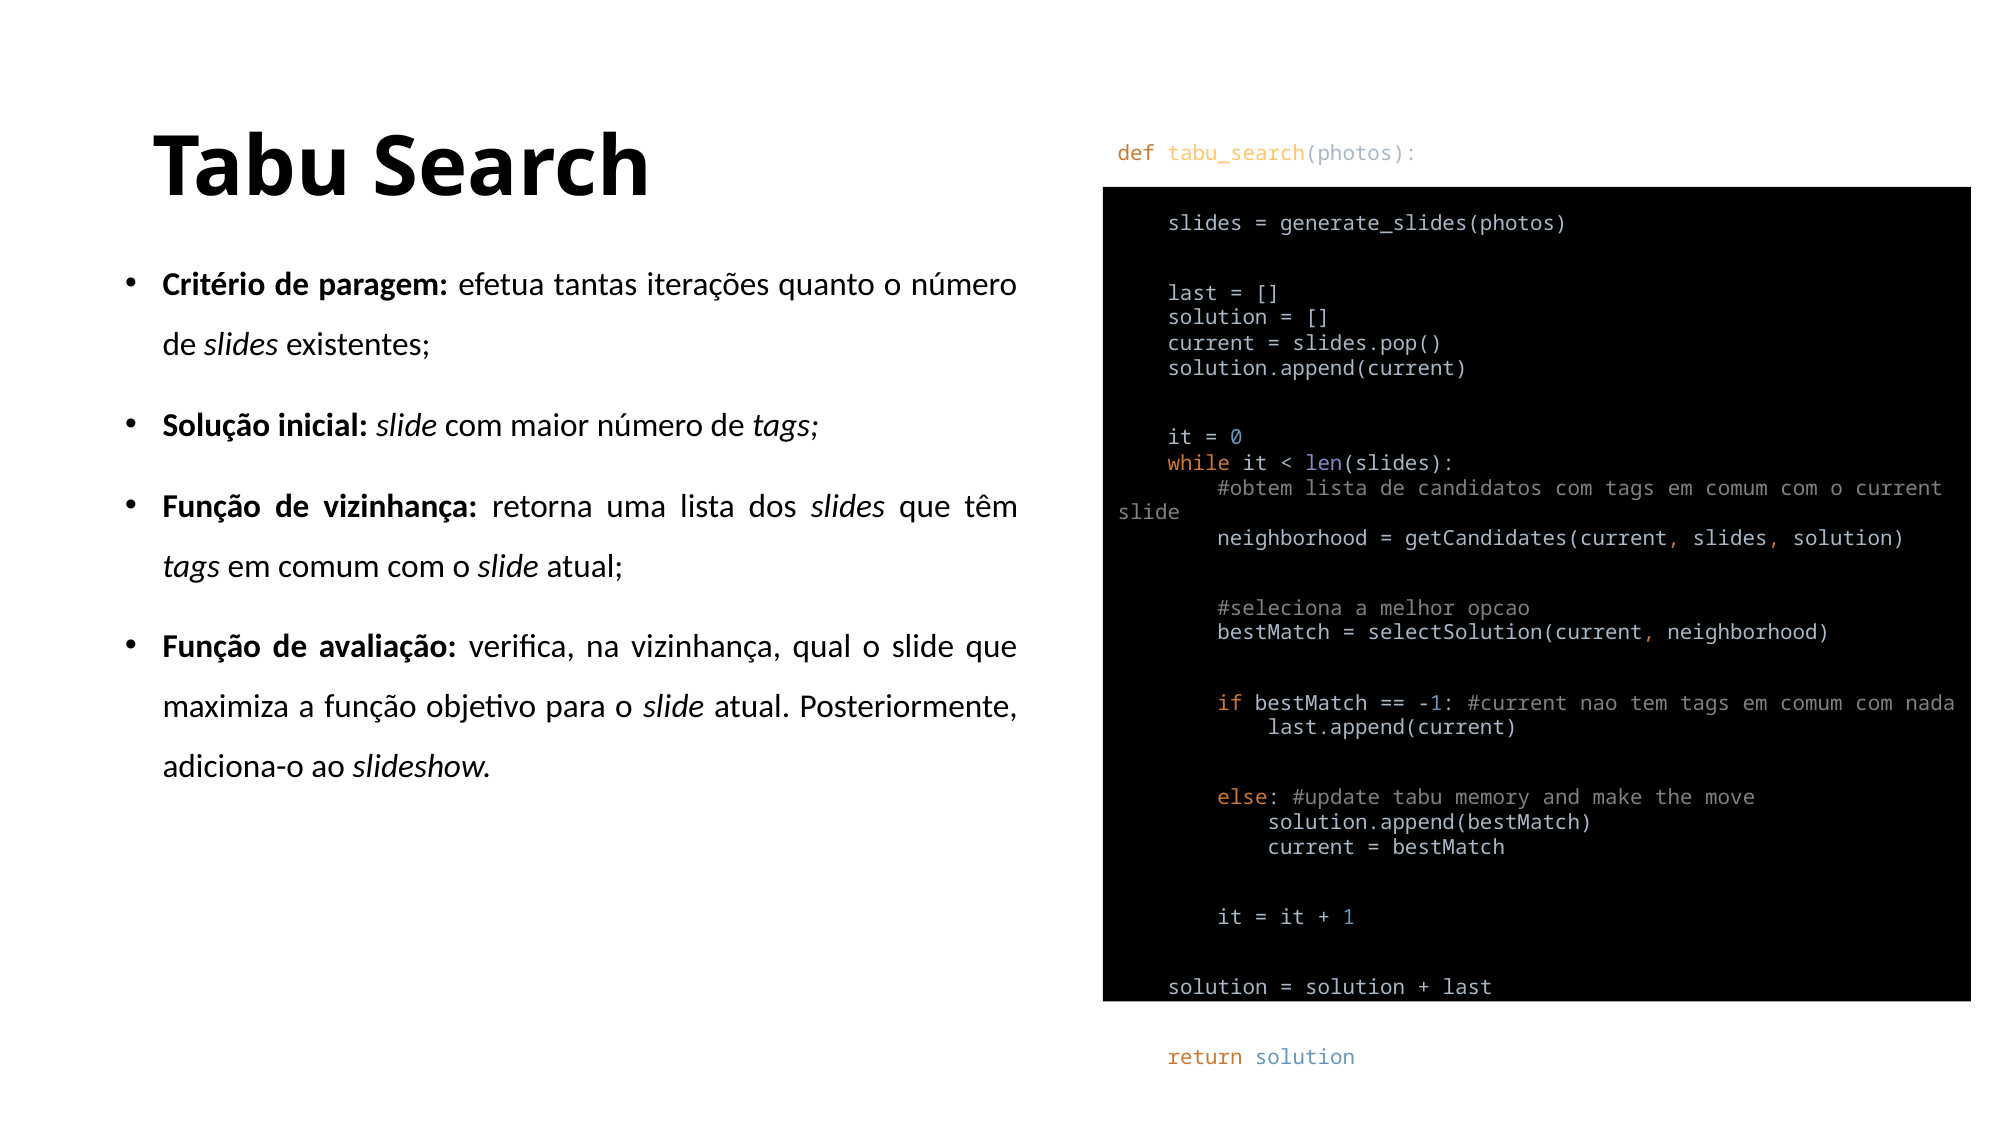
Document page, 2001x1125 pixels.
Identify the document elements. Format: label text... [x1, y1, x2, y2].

text_box def tabu_search(photos): slides = generate_slides(photos) last = [] solution = [] current = slides.pop() solution.append(current) it = 0 while it < len(slides): #obtem lista de candidatos com tags em comum com o current slide neighborhood = getCandidates(current, slides, solution) #seleciona a melhor opcao bestMatch = selectSolution(current, neighborhood) if bestMatch == -1: #current nao tem tags em comum com nada last.append(current) else: #update tabu memory and make the move solution.append(bestMatch) current = bestMatch it = it + 1 solution = solution + last return solution [1102, 186, 1971, 1002]
text_box Critério de paragem: efetua tantas iterações quanto o número de slides existentes; Solução inicial: slide com maior número de tags; Função de vizinhança: retorna uma lista dos slides que têm tags em comum com o slide atual; Função de avaliação: verifica, na vizinhança, qual o slide que maximiza a função objetivo para o slide atual. Posteriormente, adiciona-o ao slideshow. [110, 235, 1033, 1014]
text_box Tabu Search [137, 59, 723, 235]
